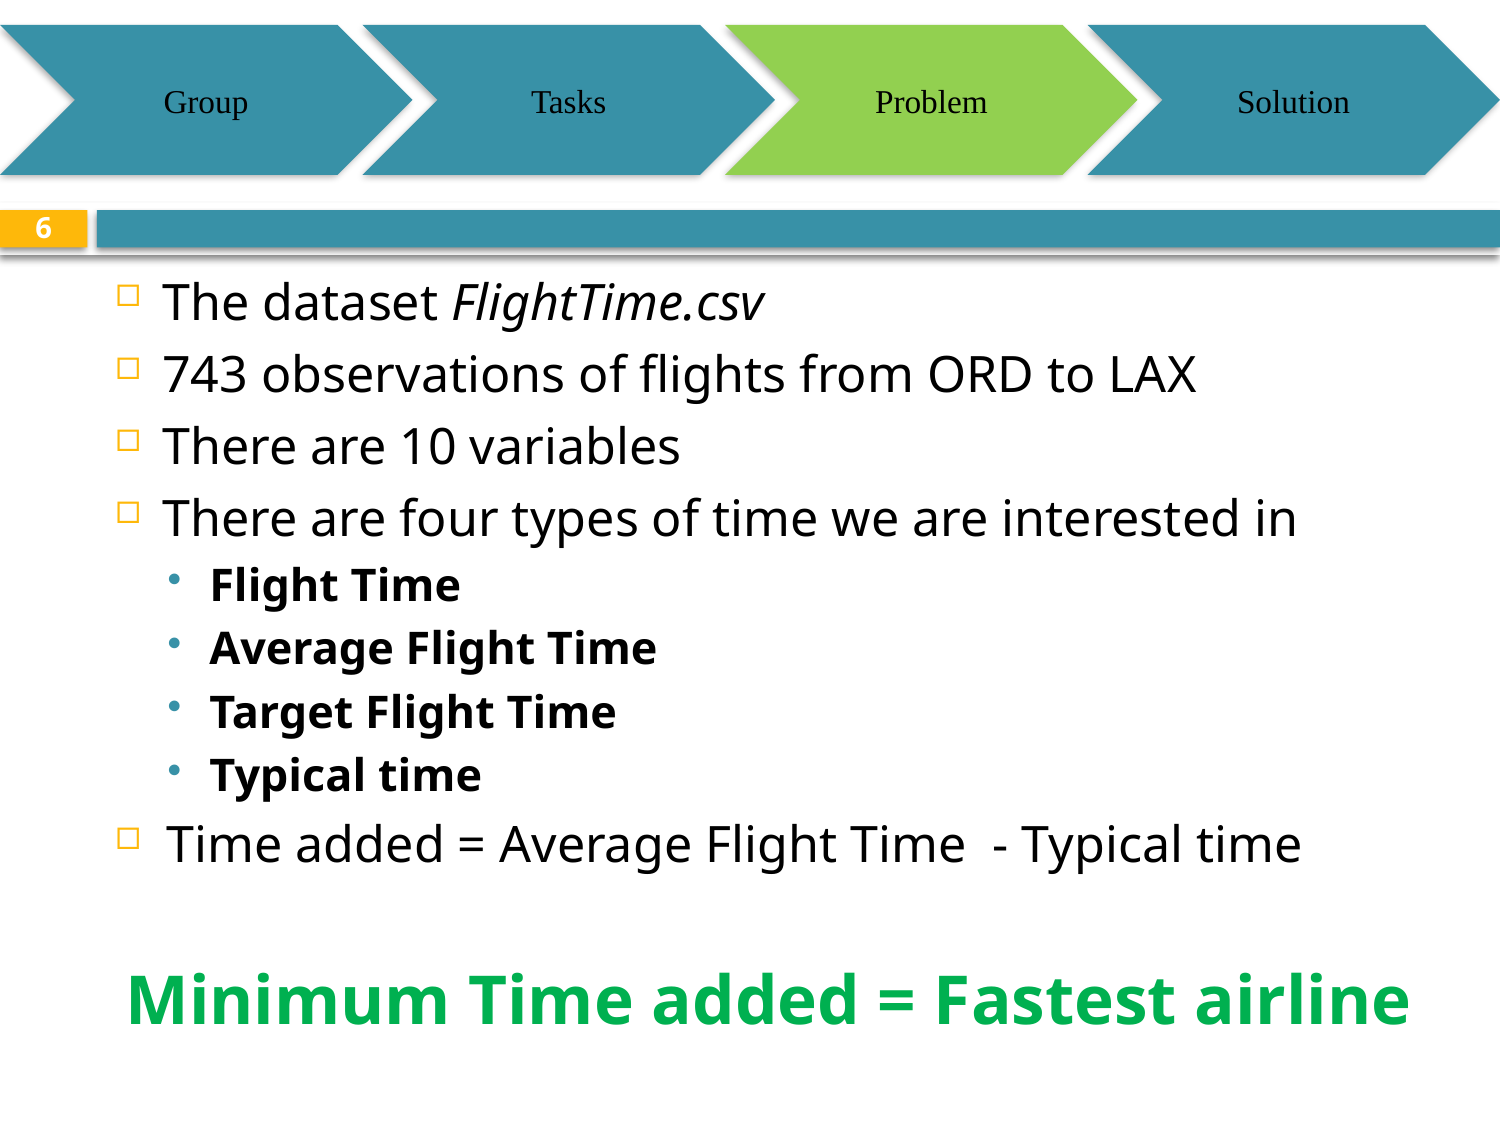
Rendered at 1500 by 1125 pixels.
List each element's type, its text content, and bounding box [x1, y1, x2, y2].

list The dataset FlightTime.csv 743 observations of flights from ORD to LAX There are 10 variables There are four types of time we are interested in Flight Time Average Flight Time Target Flight Time Typical time Time added = Average Flight Time - Typical time Minimum Time added = Fastest airline [100, 262, 1438, 1100]
text_box Problem [723, 23, 1139, 177]
text_box Group [0, 23, 414, 177]
text_box Solution [1086, 23, 1500, 177]
slide_number 6 [0, 208, 88, 249]
text_box Tasks [361, 23, 777, 177]
